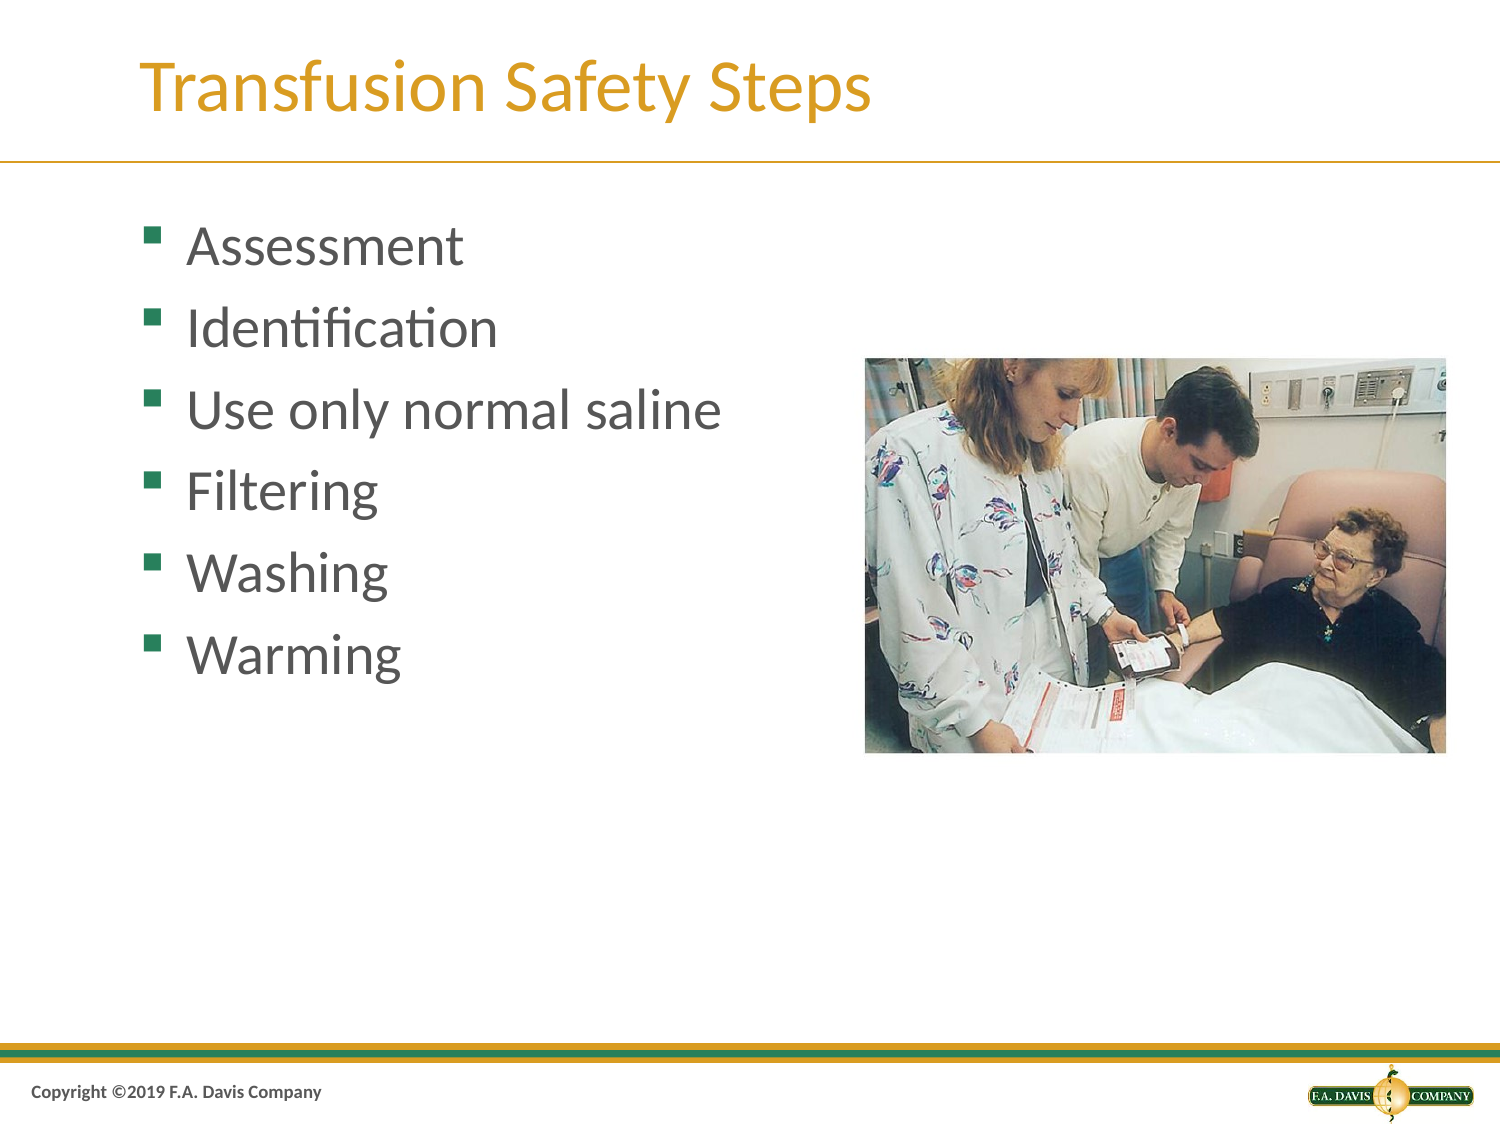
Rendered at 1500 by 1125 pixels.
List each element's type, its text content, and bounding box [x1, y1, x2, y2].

picture [0, 1043, 1500, 1050]
picture [1308, 1064, 1474, 1124]
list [823, 332, 1487, 785]
list Assessment Identification Use only normal saline Filtering Washing Warming [124, 200, 787, 943]
title Transfusion Safety Steps [124, 38, 1475, 136]
picture [0, 1058, 1500, 1063]
